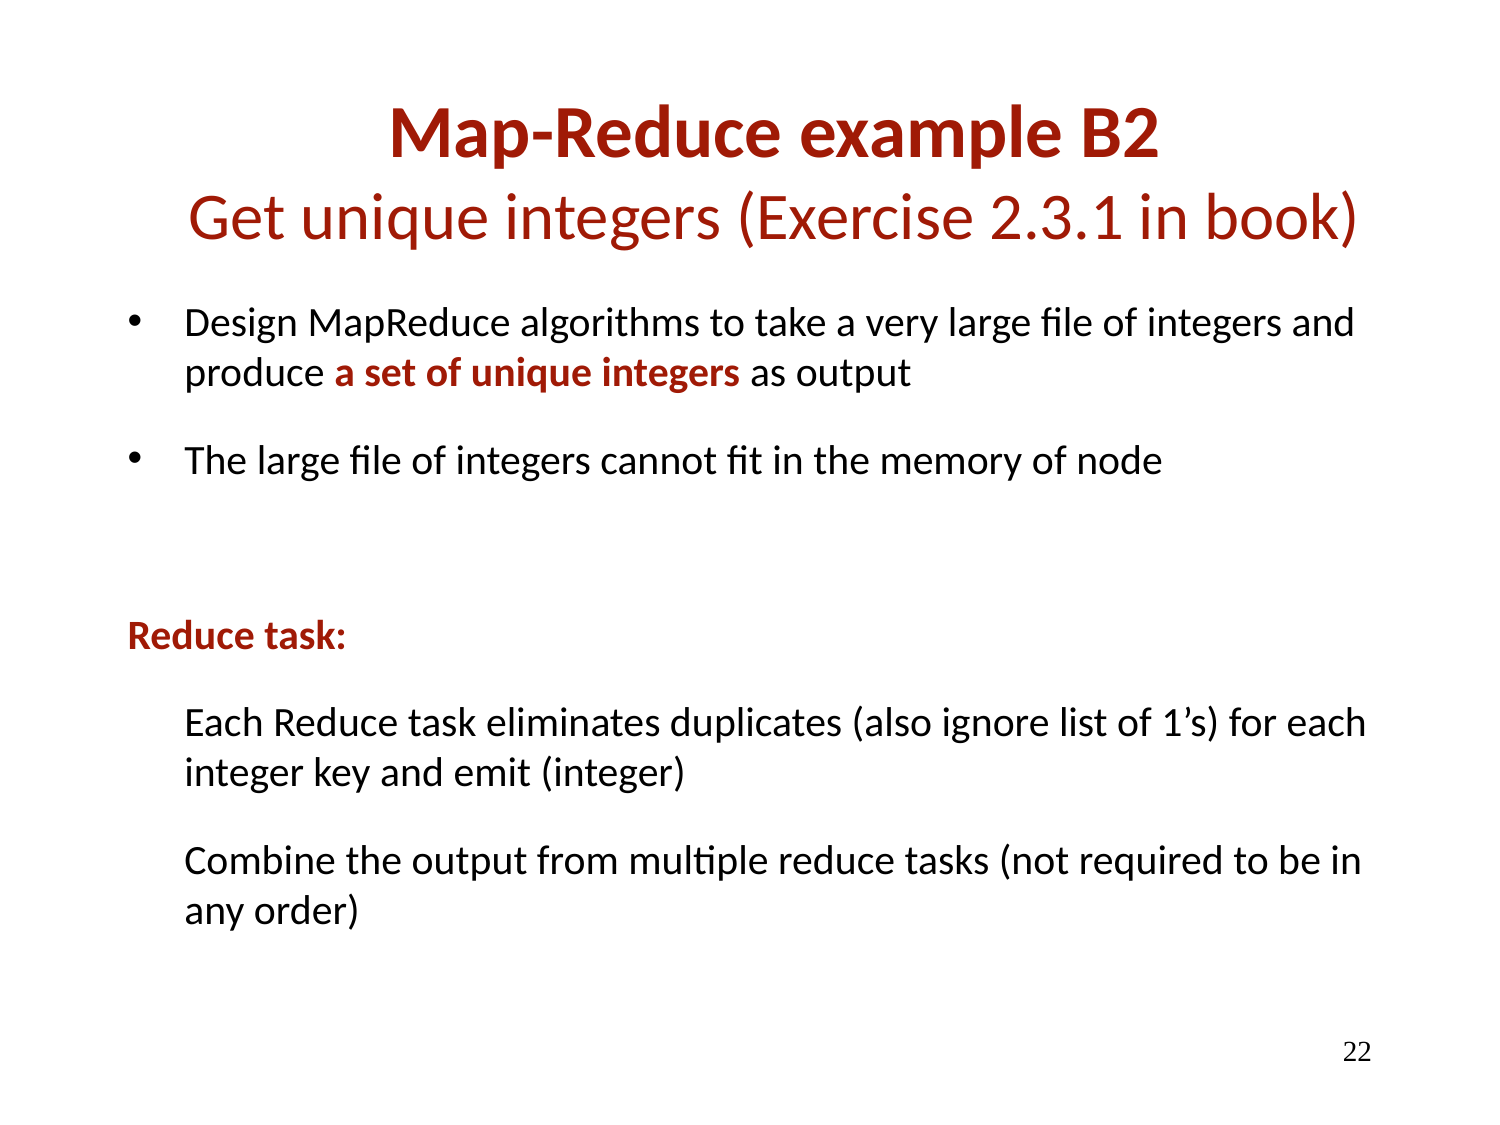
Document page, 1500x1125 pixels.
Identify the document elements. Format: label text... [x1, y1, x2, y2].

slide_number ‹#› [1074, 1025, 1388, 1100]
text_box Map-Reduce example B2 Get unique integers (Exercise 2.3.1 in book) [137, 75, 1413, 263]
text_box Design MapReduce algorithms to take a very large file of integers and produce a set of unique integers as output The large file of integers cannot fit in the memory of node Reduce task: Each Reduce task eliminates duplicates (also ignore list of 1’s) for each integer key and emit (integer) Combine the output from multiple reduce tasks (not required to be in any order) [112, 287, 1388, 1063]
